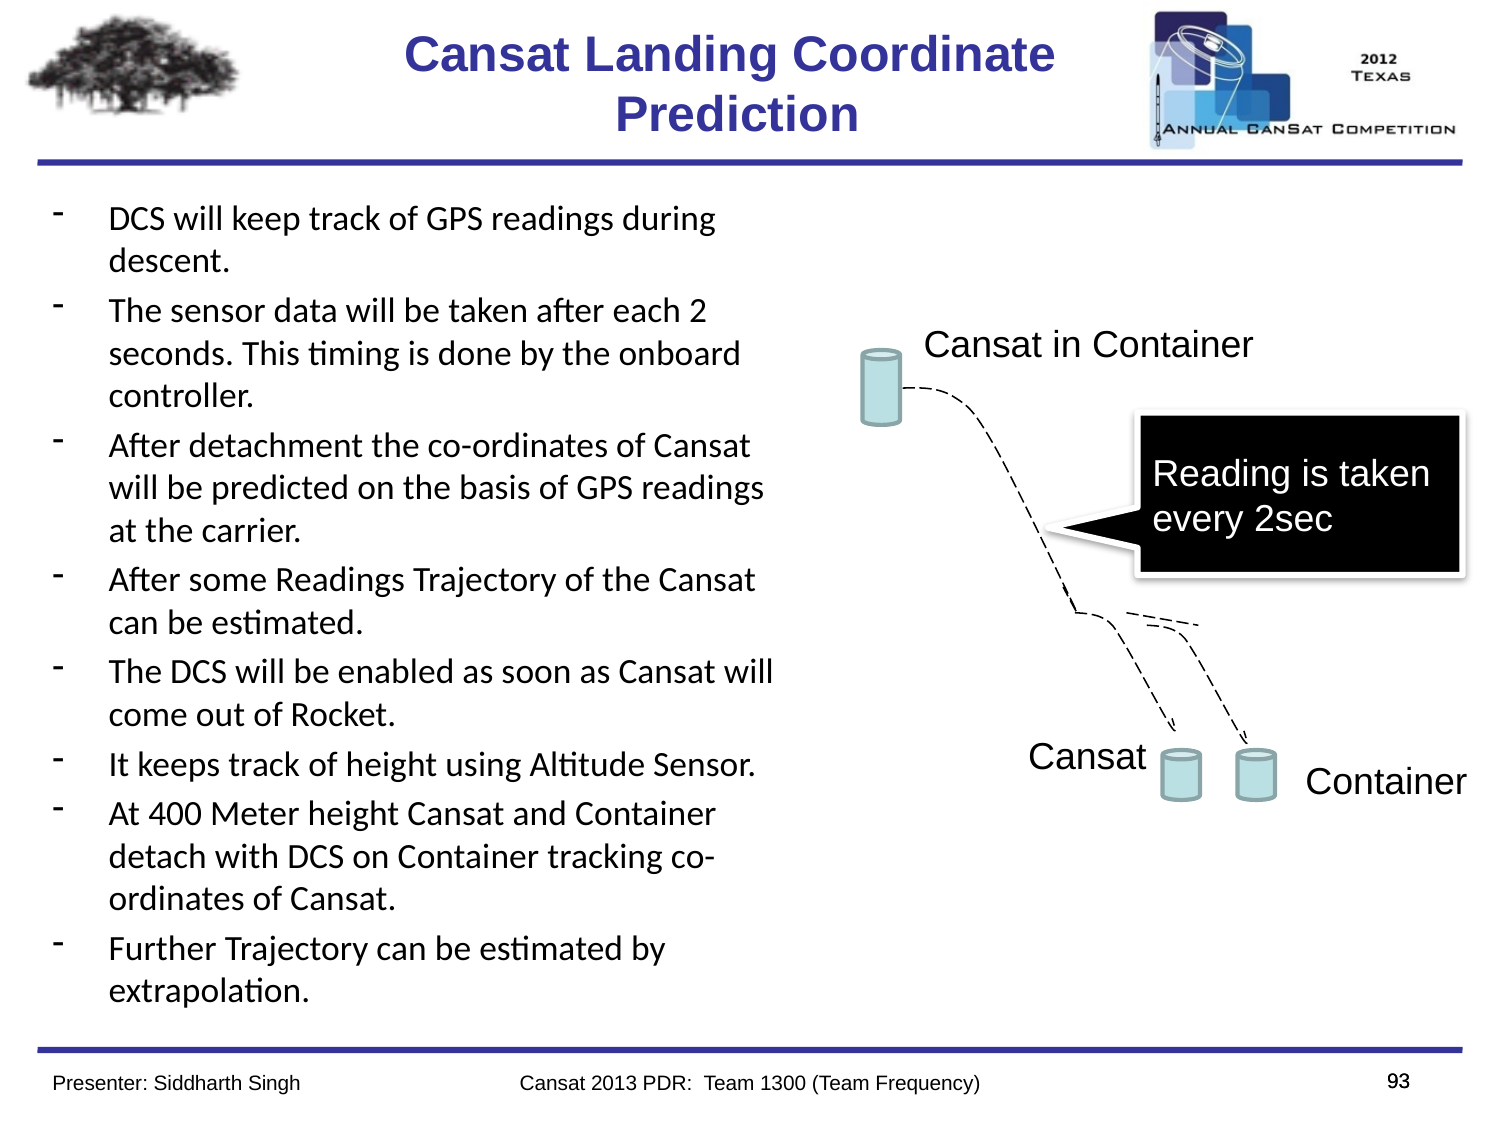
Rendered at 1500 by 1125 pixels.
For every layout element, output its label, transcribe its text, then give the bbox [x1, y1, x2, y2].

text_box Presenter: Siddharth Singh [37, 1062, 413, 1103]
text_box Cansat [1013, 724, 1162, 785]
text_box Cansat in Container [908, 312, 1269, 373]
text_box [860, 347, 903, 427]
picture [0, 12, 270, 151]
text_box DCS will keep track of GPS readings during descent. The sensor data will be taken after each 2 seconds. This timing is done by the onboard controller. After detachment the co-ordinates of Cansat will be predicted on the basis of GPS readings at the carrier. After some Readings Trajectory of the Cansat can be estimated. The DCS will be enabled as soon as Cansat will come out of Rocket. It keeps track of height using Altitude Sensor. At 400 Meter height Cansat and Container detach with DCS on Container tracking co-ordinates of Cansat. Further Trajectory can be estimated by extrapolation. [37, 187, 813, 1038]
text_box [1160, 747, 1203, 803]
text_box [1074, 612, 1148, 626]
text_box Cansat Landing Coordinate Prediction [271, 13, 1225, 152]
text_box [1150, 624, 1248, 745]
text_box Container [1290, 749, 1483, 810]
text_box Reading is taken every 2sec [1045, 409, 1466, 579]
picture [1142, 1, 1463, 157]
text_box [449, 1062, 1050, 1103]
text_box 93 [1312, 1059, 1425, 1100]
text_box [903, 387, 1077, 611]
text_box [1094, 634, 1176, 732]
text_box [1235, 747, 1278, 803]
